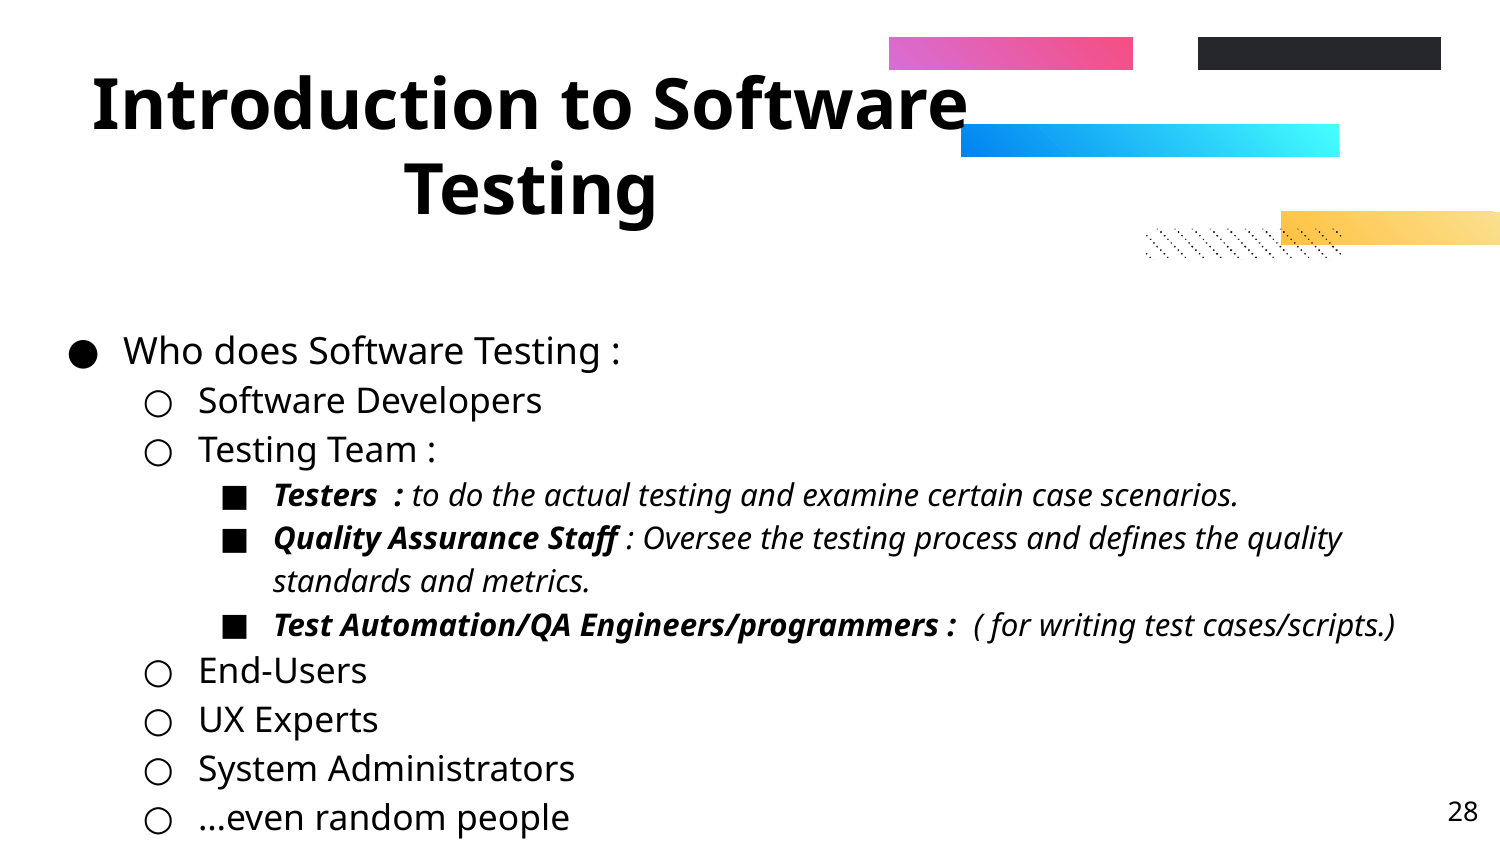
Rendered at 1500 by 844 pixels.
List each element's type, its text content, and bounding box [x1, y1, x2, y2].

subtitle Who does Software Testing : Software Developers Testing Team : Testers : to do the actual testing and examine certain case scenarios. Quality Assurance Staff : Oversee the testing process and defines the quality standards and metrics. Test Automation/QA Engineers/programmers : ( for writing test cases/scripts.) End-Users UX Experts System Administrators …even random people [33, 267, 1494, 832]
slide_number ‹#› [1403, 779, 1494, 844]
title Introduction to Software Testing [0, 37, 1063, 251]
picture [1144, 228, 1343, 260]
